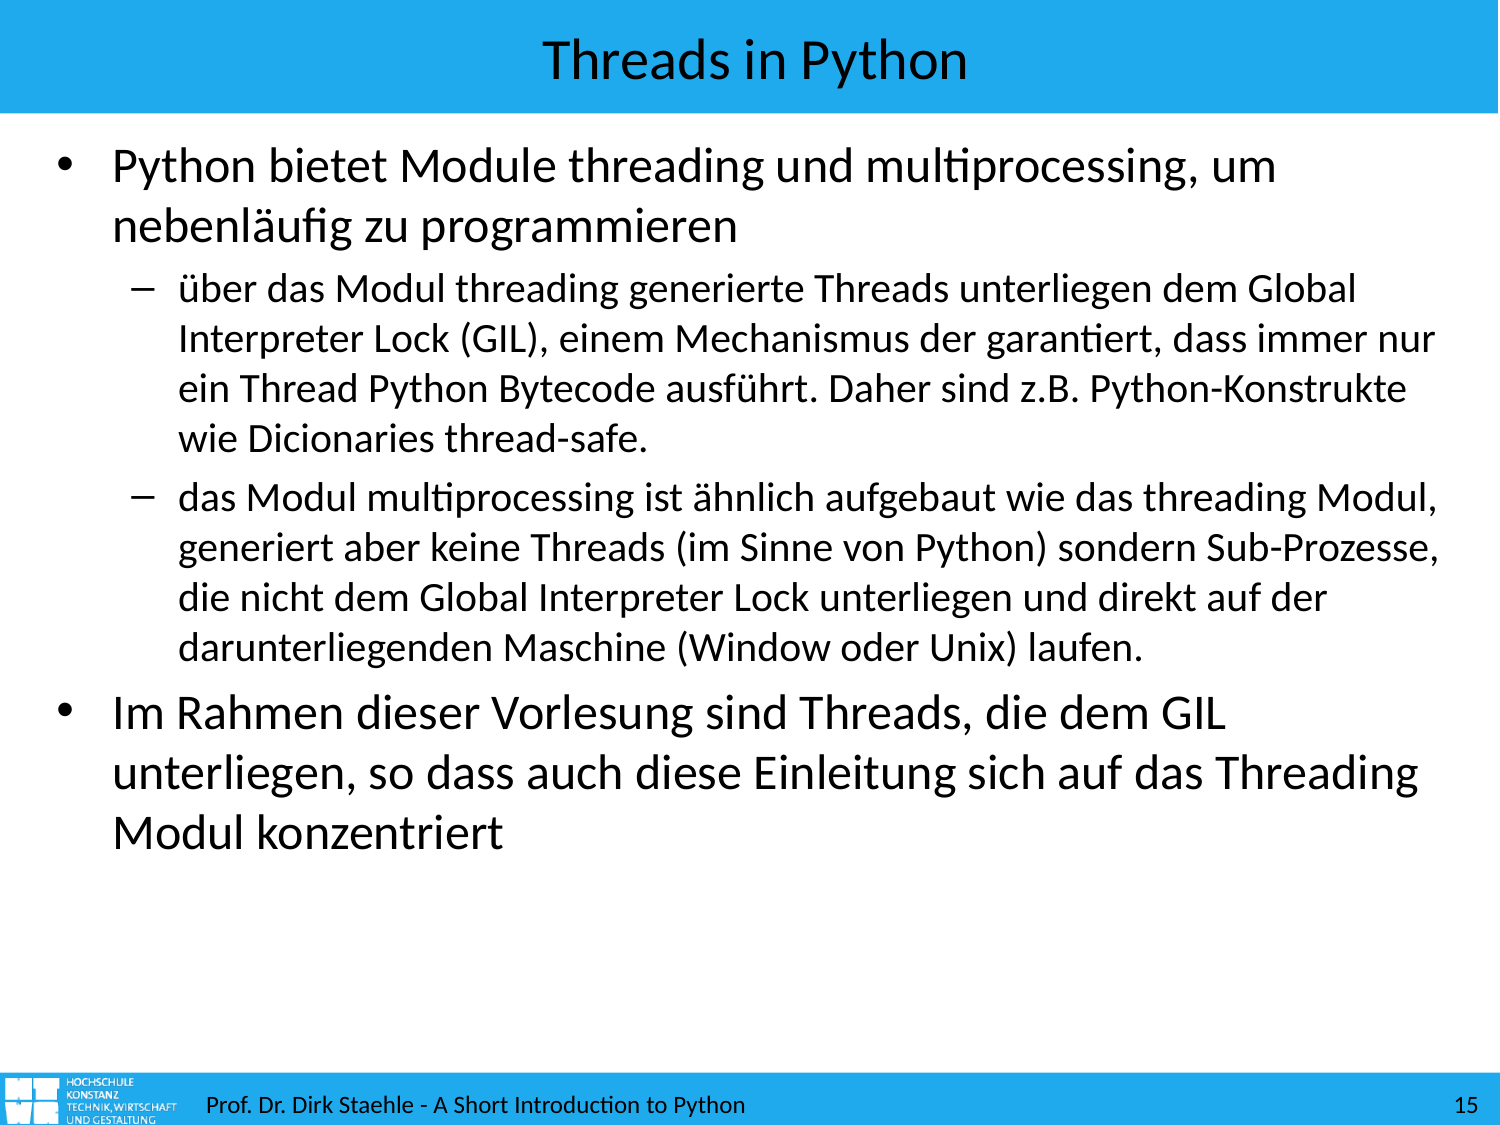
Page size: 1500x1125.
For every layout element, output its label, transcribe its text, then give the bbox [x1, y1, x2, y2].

footer Prof. Dr. Dirk Staehle - A Short Introduction to Python [191, 1081, 1423, 1125]
slide_number 15 [1423, 1081, 1495, 1125]
picture [4, 1077, 183, 1125]
list Python bietet Module threading und multiprocessing, um nebenläufig zu programmieren über das Modul threading generierte Threads unterliegen dem Global Interpreter Lock (GIL), einem Mechanismus der garantiert, dass immer nur ein Thread Python Bytecode ausführt. Daher sind z.B. Python-Konstrukte wie Dicionaries thread-safe. das Modul multiprocessing ist ähnlich aufgebaut wie das threading Modul, generiert aber keine Threads (im Sinne von Python) sondern Sub-Prozesse, die nicht dem Global Interpreter Lock unterliegen und direkt auf der darunterliegenden Maschine (Window oder Unix) laufen. Im Rahmen dieser Vorlesung sind Threads, die dem GIL unterliegen, so dass auch diese Einleitung sich auf das Threading Modul konzentriert [41, 125, 1471, 1059]
title Threads in Python [41, 9, 1471, 102]
